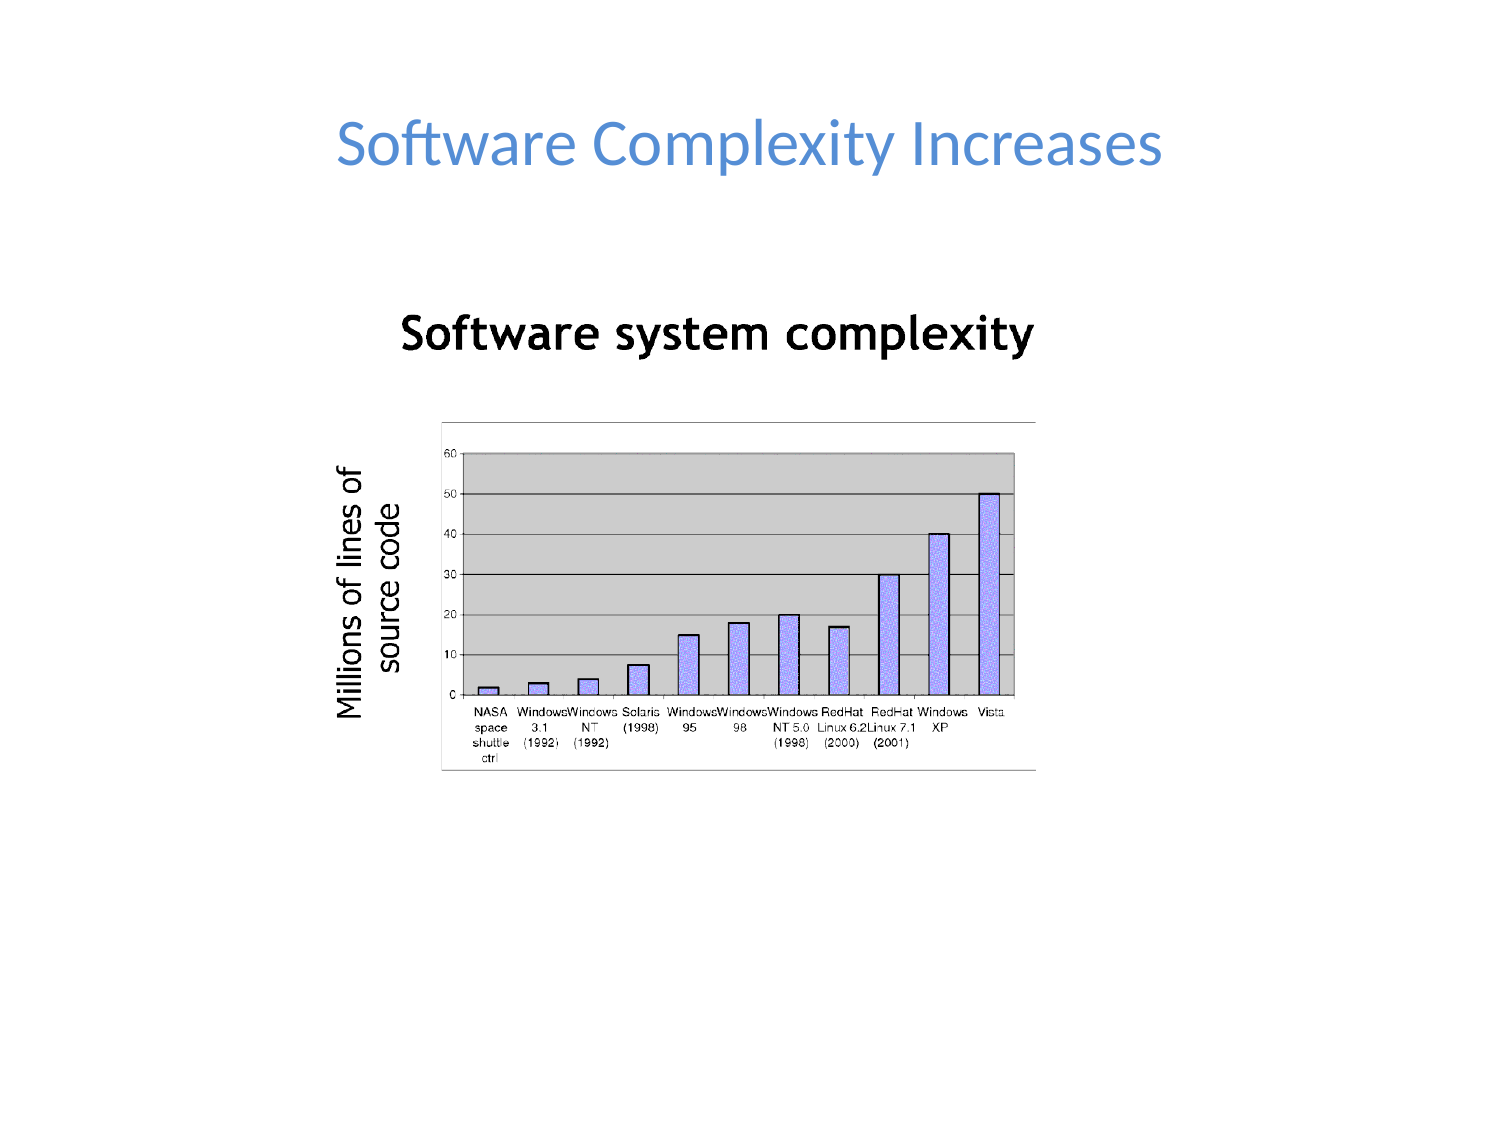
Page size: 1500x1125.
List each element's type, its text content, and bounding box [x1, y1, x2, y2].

title Software Complexity Increases [75, 45, 1425, 233]
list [187, 199, 1247, 1018]
